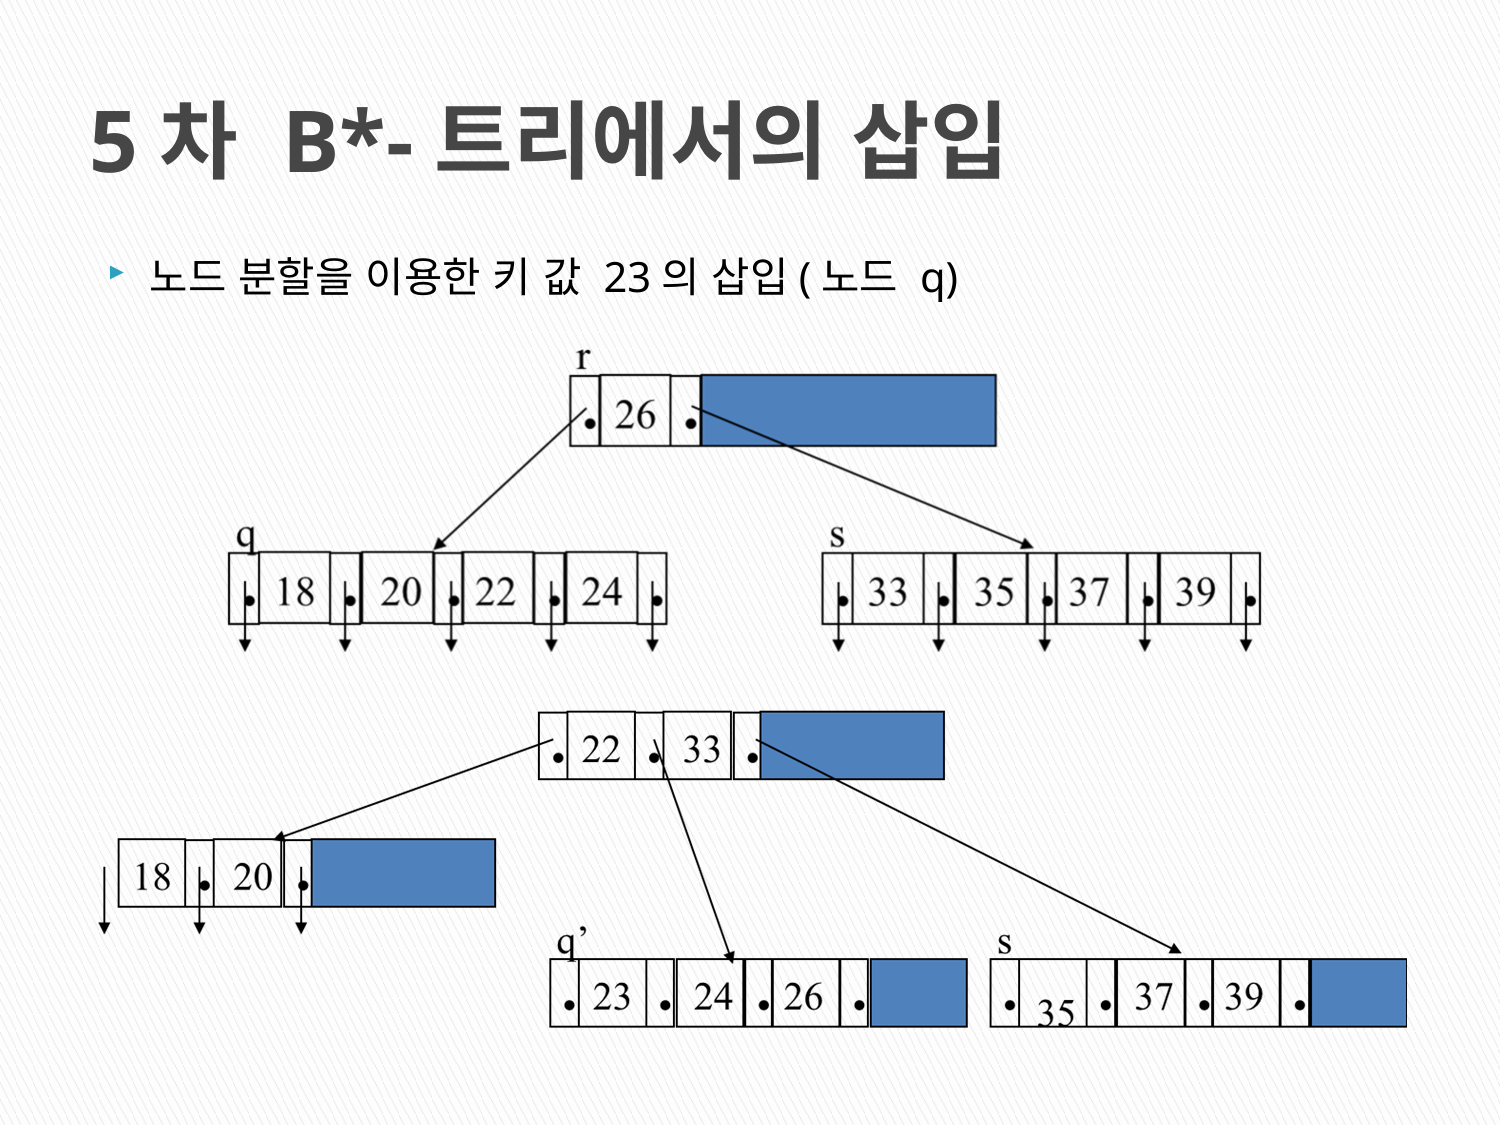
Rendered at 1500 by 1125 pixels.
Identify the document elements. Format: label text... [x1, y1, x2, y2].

picture [92, 316, 1408, 1100]
title 5차 B*-트리에서의 삽입 [75, 44, 1425, 233]
list 노드 분할을 이용한 키 값 23의 삽입(노드 q) [75, 243, 1376, 357]
